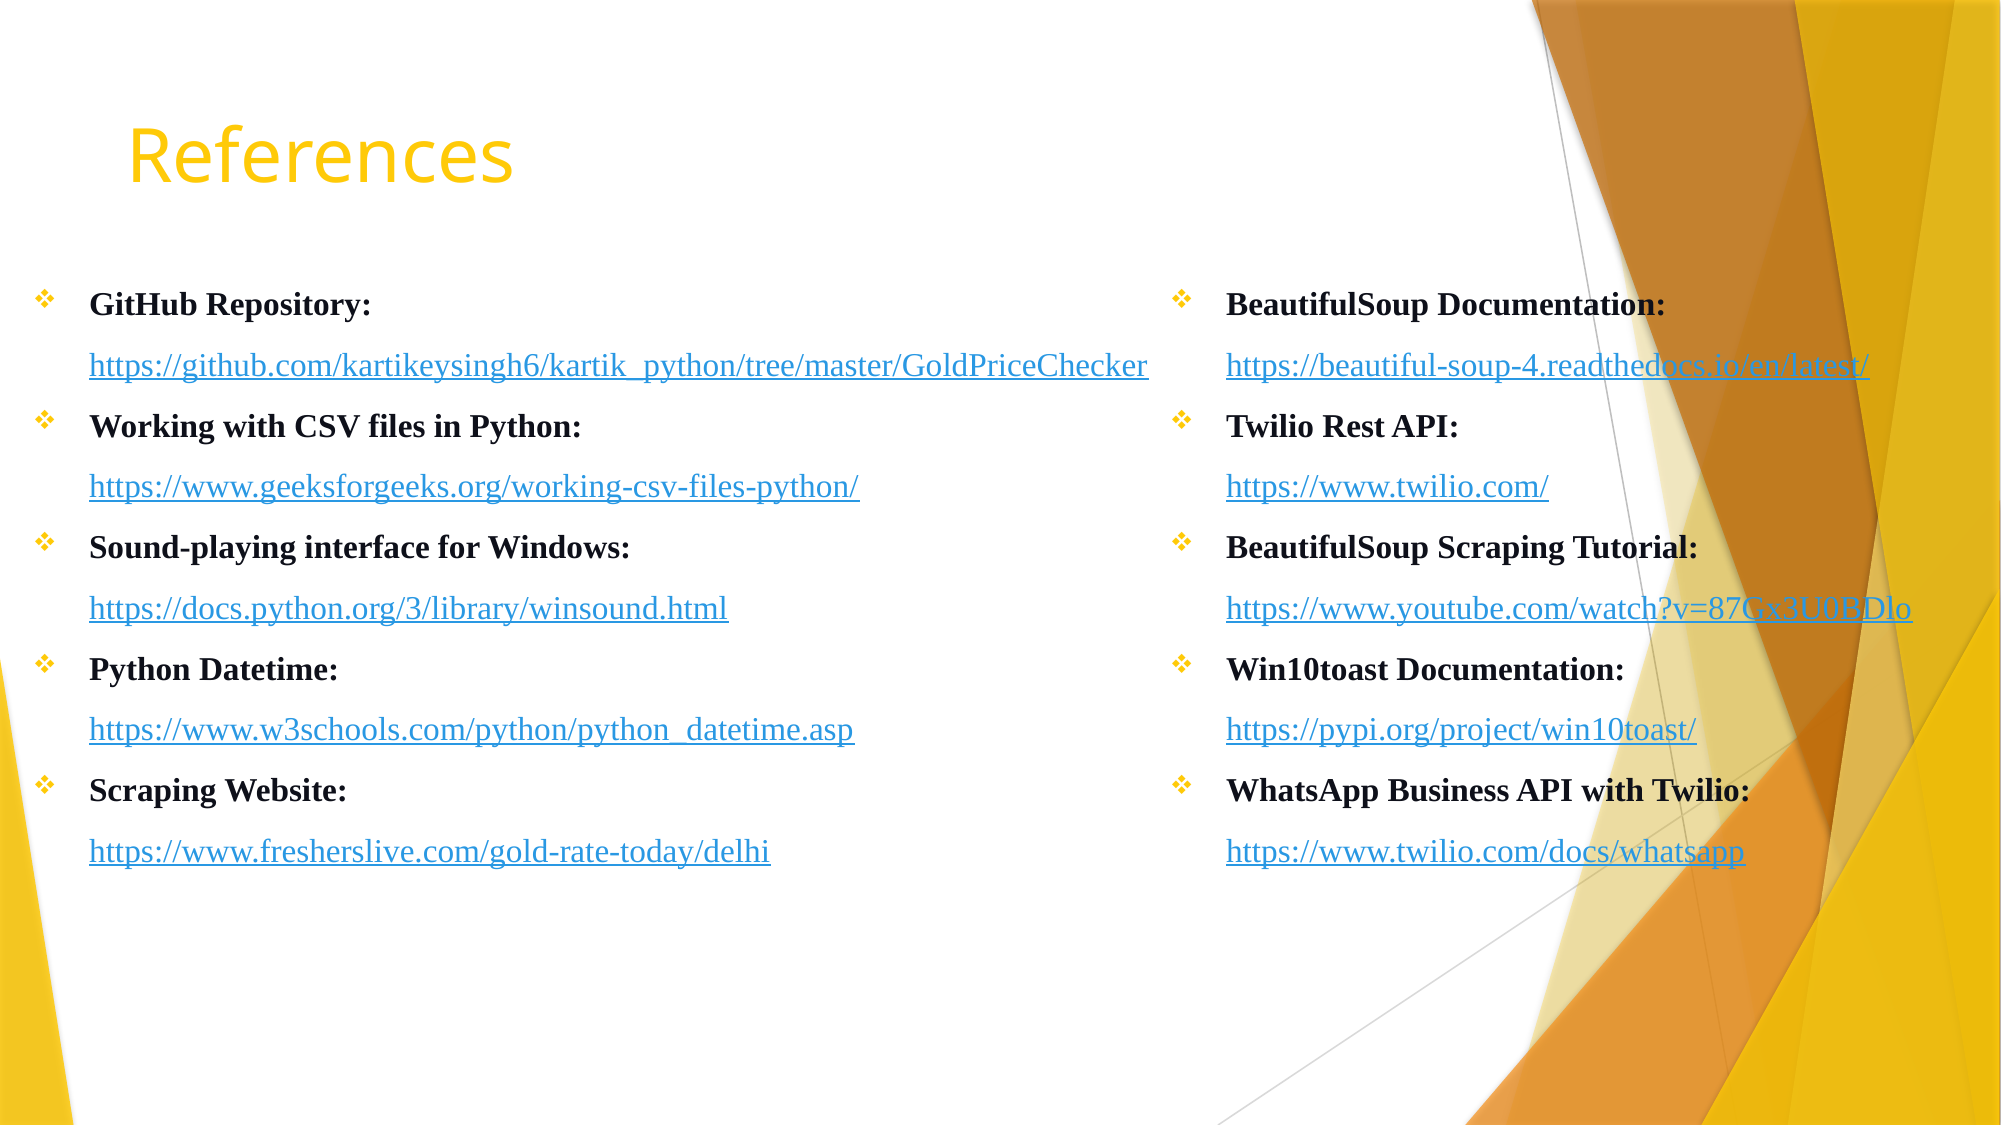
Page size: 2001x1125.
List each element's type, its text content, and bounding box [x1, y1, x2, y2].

title References [111, 99, 1522, 317]
text_box GitHub Repository: https://github.com/kartikeysingh6/kartik_python/tree/master/GoldPriceChecker Working with CSV files in Python: https://www.geeksforgeeks.org/working-csv-files-python/ Sound-playing interface for Windows: https://docs.python.org/3/library/winsound.html Python Datetime: https://www.w3schools.com/python/python_datetime.asp Scraping Website: https://www.fresherslive.com/gold-rate-today/delhi [17, 274, 1709, 1125]
list BeautifulSoup Documentation: https://beautiful-soup-4.readthedocs.io/en/latest/ Twilio Rest API: https://www.twilio.com/ BeautifulSoup Scraping Tutorial: https://www.youtube.com/watch?v=87Gx3U0BDlo Win10toast Documentation: https://pypi.org/project/win10toast/ WhatsApp Business API with Twilio: https://www.twilio.com/docs/whatsapp [1709, 274, 2000, 1125]
